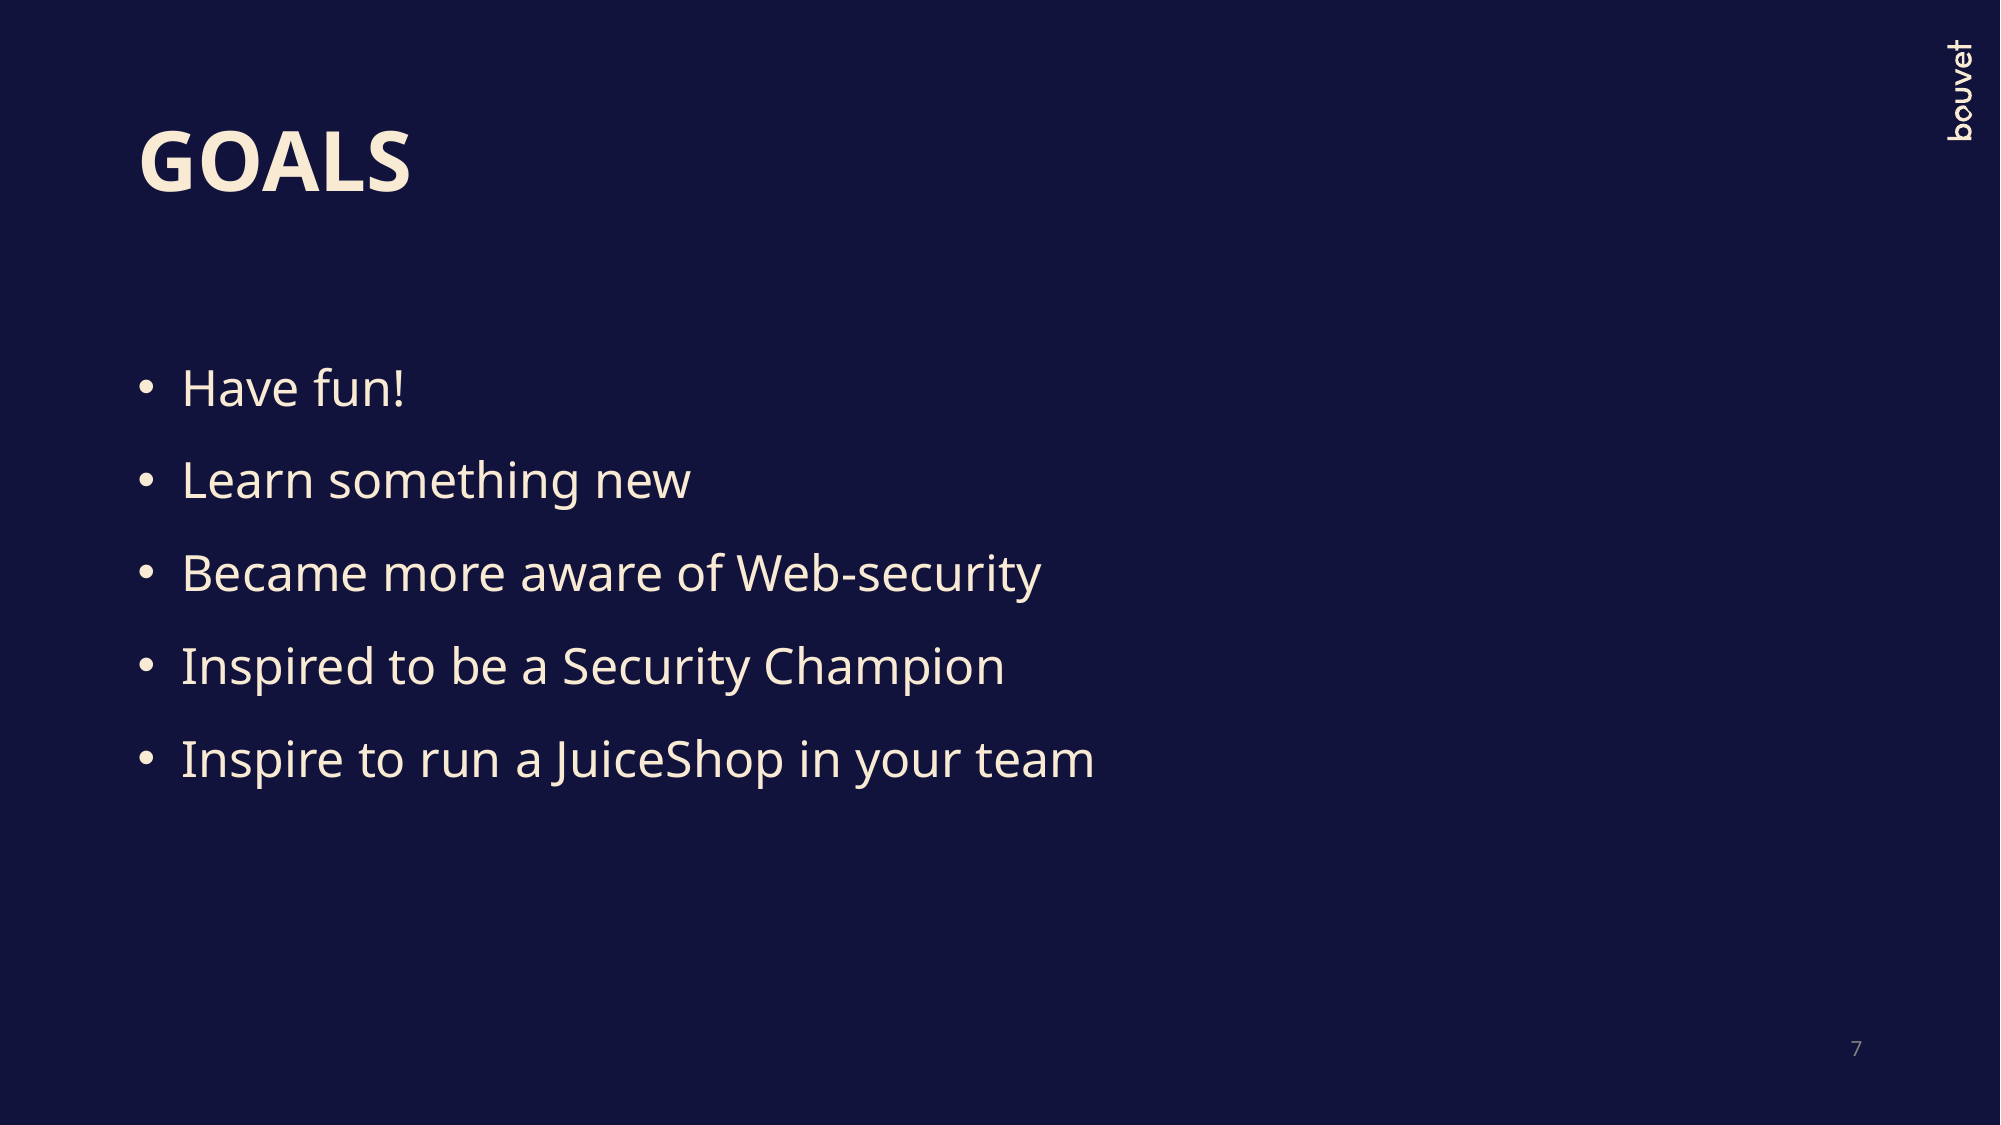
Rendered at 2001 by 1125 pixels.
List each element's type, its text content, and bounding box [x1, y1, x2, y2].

list Have fun! Learn something new Became more aware of Web-security Inspired to be a Security Champion Inspire to run a JuiceShop in your team [137, 343, 1863, 1018]
slide_number 7 [1733, 1018, 1863, 1082]
title GOALS [137, 119, 1863, 314]
